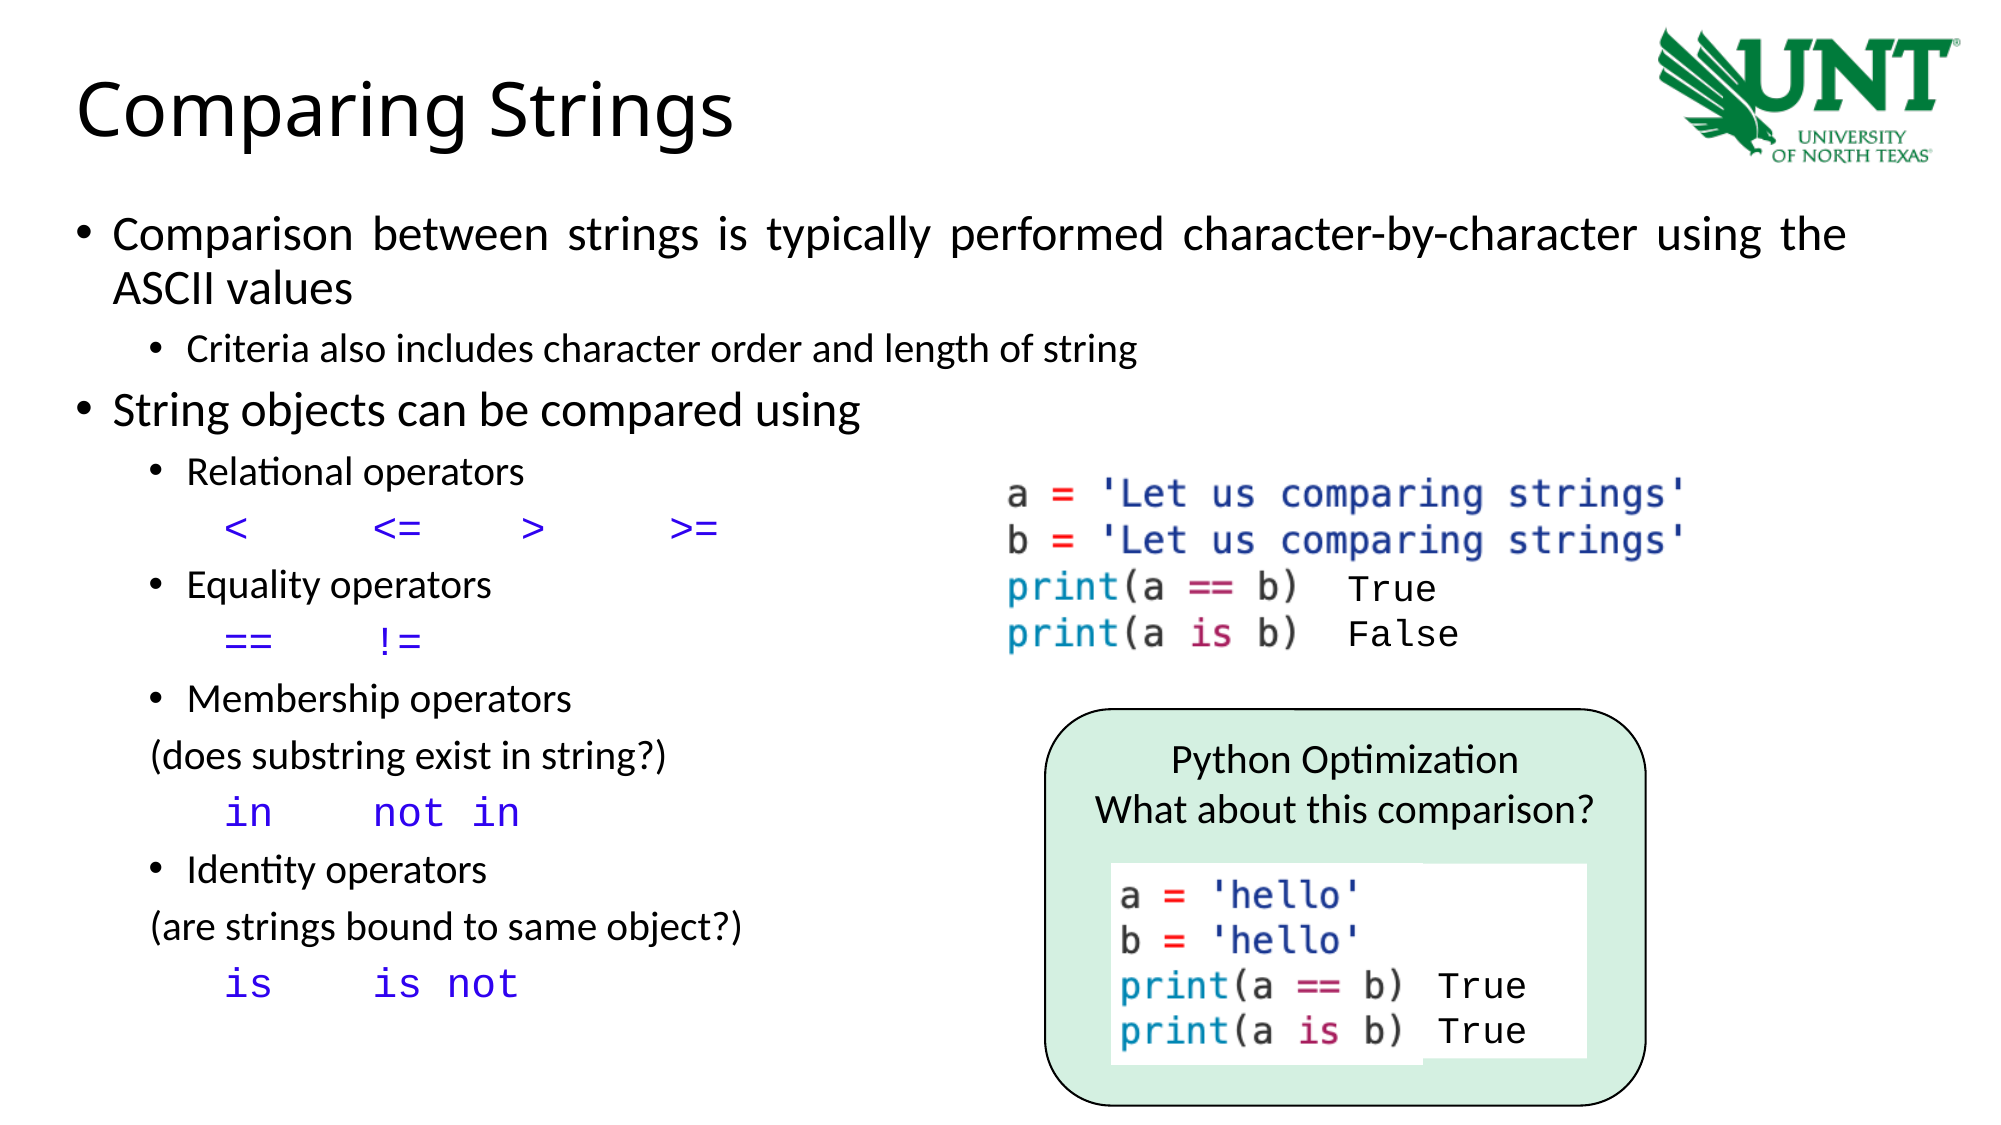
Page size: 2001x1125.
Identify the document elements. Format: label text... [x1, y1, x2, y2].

picture [1572, 0, 2001, 206]
title Comparing Strings [60, 35, 1786, 188]
picture [992, 456, 1698, 661]
list Comparison between strings is typically performed character-by-character using the ASCII values Criteria also includes character order and length of string String objects can be compared using Relational operators < <= > >= Equality operators == != Membership operators (does substring exist in string?) in not in Identity operators (are strings bound to same object?) is is not [60, 200, 1863, 1019]
text_box Python Optimization What about this comparison? [1044, 708, 1647, 1107]
text_box True True [1423, 863, 1587, 1059]
picture [1111, 863, 1423, 1065]
